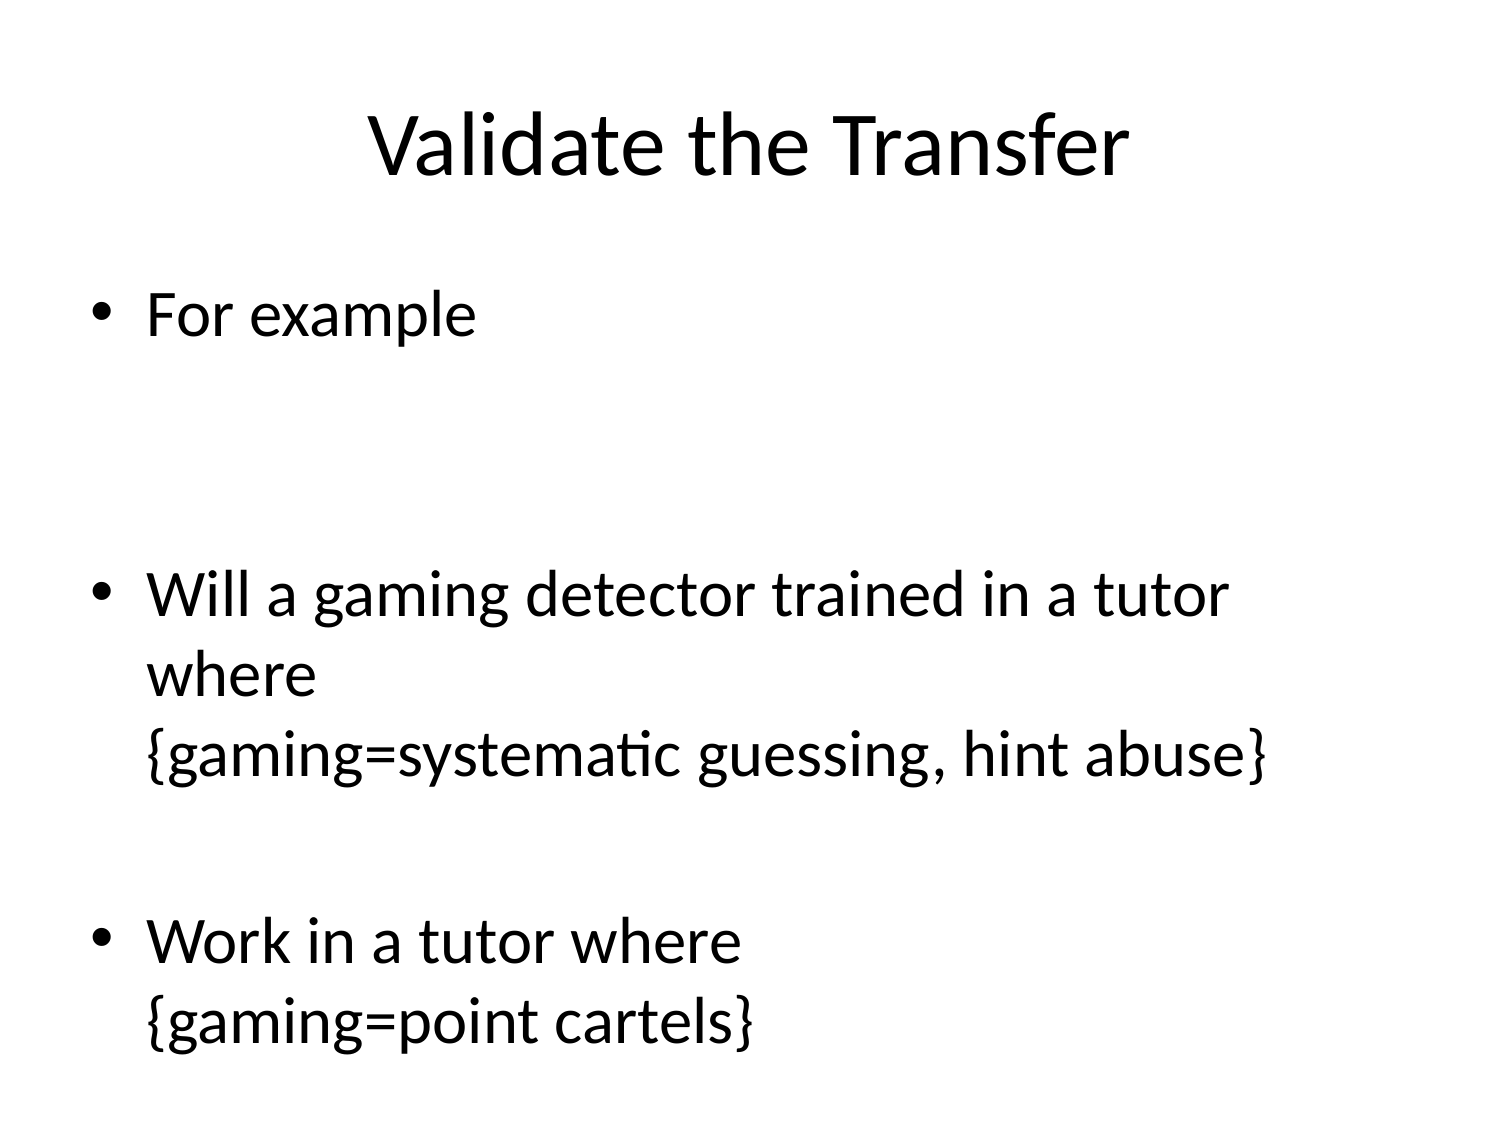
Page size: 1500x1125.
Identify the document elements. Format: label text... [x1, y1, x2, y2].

title Validate the Transfer [75, 45, 1425, 233]
list For example Will a gaming detector trained in a tutor where {gaming=systematic guessing, hint abuse} Work in a tutor where {gaming=point cartels} [75, 262, 1425, 1088]
